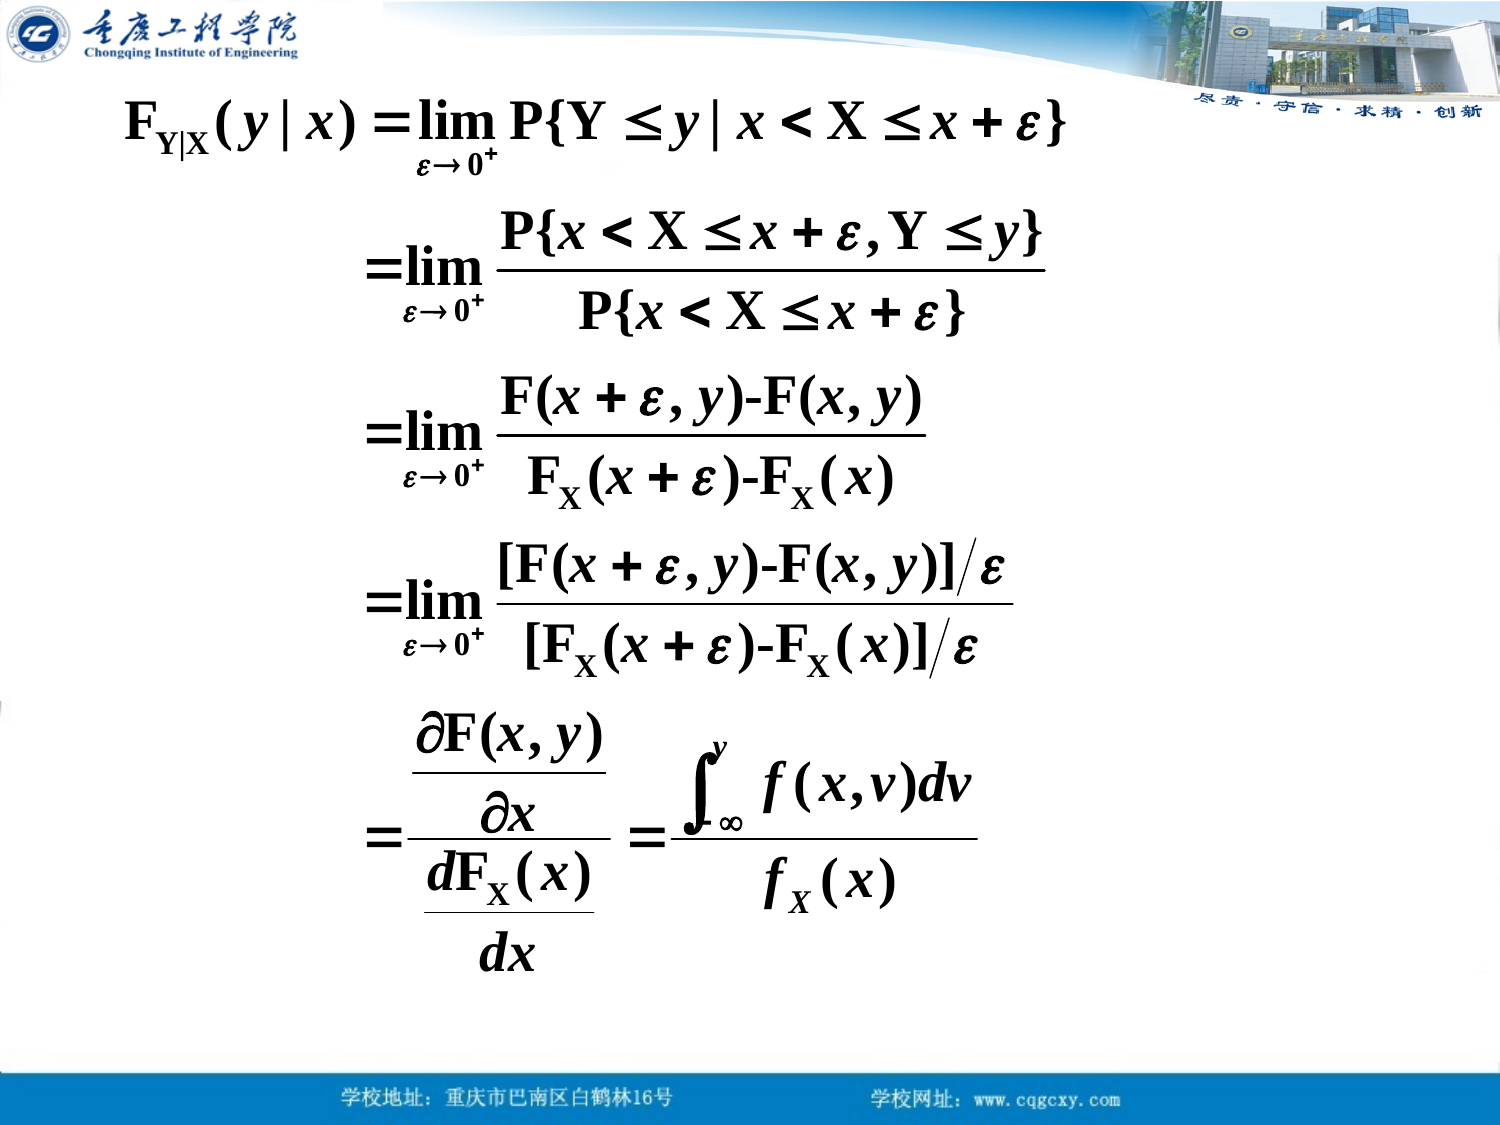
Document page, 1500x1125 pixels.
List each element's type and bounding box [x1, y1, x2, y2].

text_box [112, 78, 1081, 988]
picture [0, 0, 1500, 1125]
